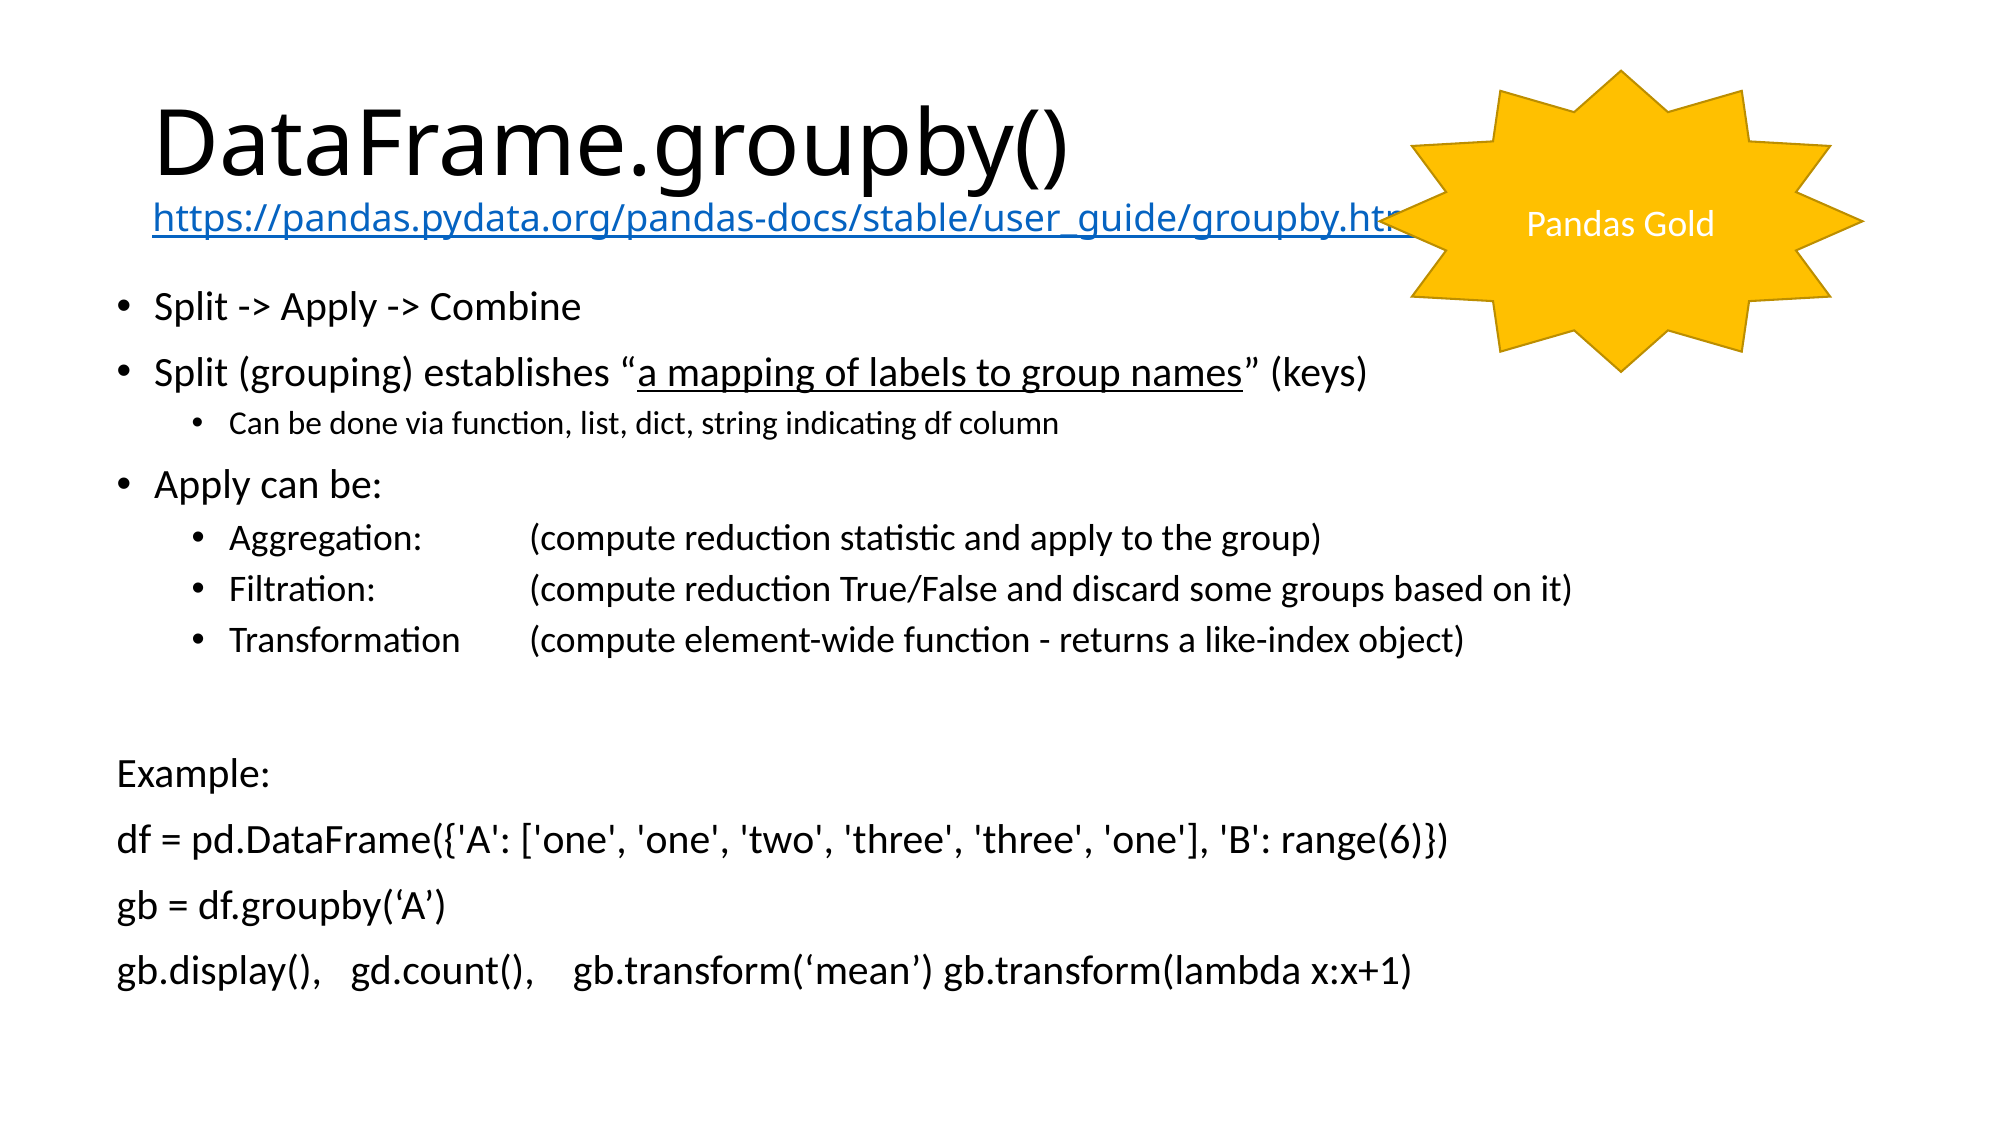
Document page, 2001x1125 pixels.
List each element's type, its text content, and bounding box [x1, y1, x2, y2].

text_box Pandas Gold [1377, 69, 1866, 374]
list Split -> Apply -> Combine Split (grouping) establishes “a mapping of labels to group names” (keys) Can be done via function, list, dict, string indicating df column Apply can be: Aggregation: (compute reduction statistic and apply to the group) Filtration: (compute reduction True/False and discard some groups based on it) Transformation (compute element-wide function - returns a like-index object) Example: df = pd.DataFrame({'A': ['one', 'one', 'two', 'three', 'three', 'one'], 'B': range(6)}) gb = df.groupby(‘A’) gb.display(), gd.count(), gb.transform(‘mean’) gb.transform(lambda x:x+1) [101, 277, 1908, 1066]
title DataFrame.groupby() https://pandas.pydata.org/pandas-docs/stable/user_guide/groupby.html [137, 59, 1863, 277]
